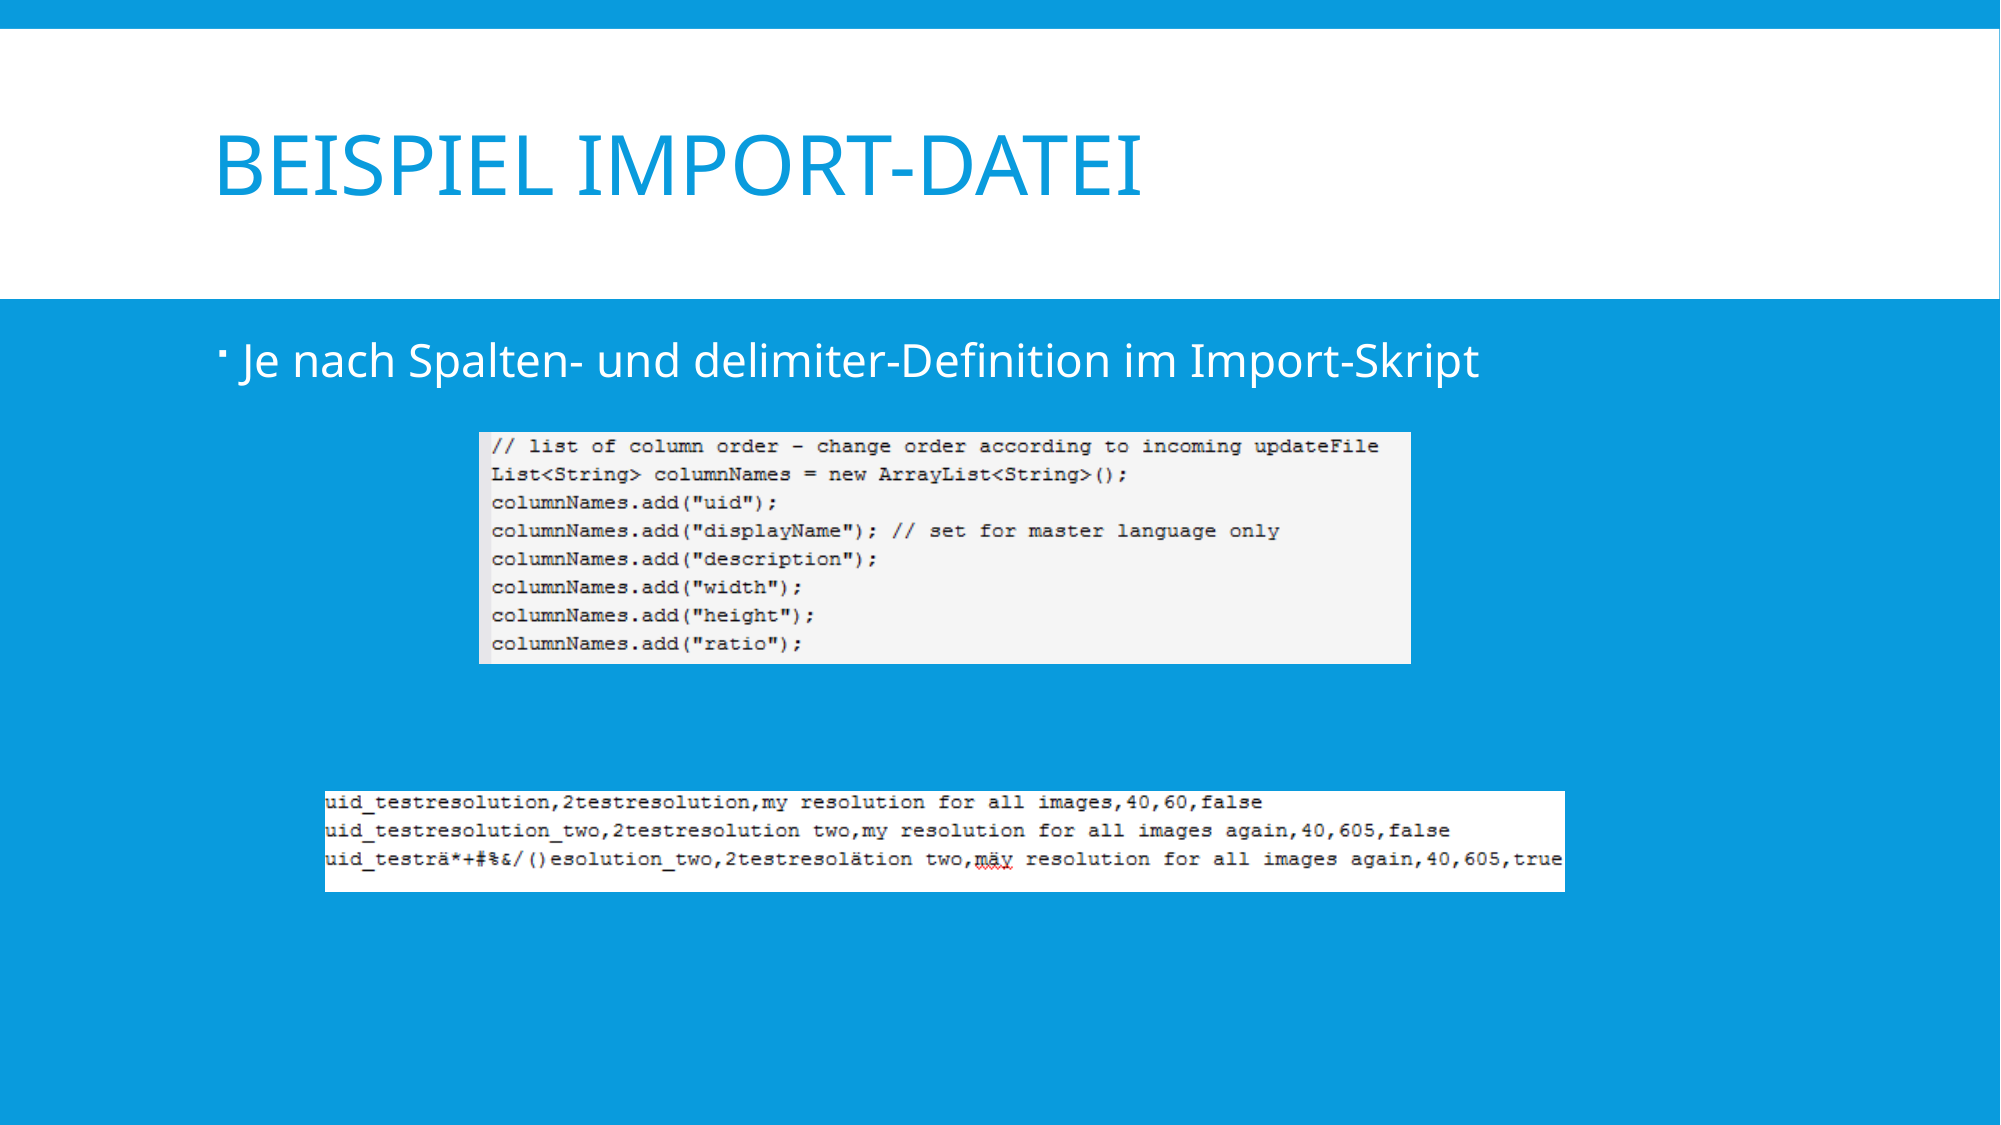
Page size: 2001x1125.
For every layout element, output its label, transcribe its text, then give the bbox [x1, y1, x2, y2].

picture [480, 433, 1410, 663]
list Je nach Spalten- und delimiter-Definition im Import-Skript [197, 329, 1803, 1020]
title Beispiel Import-Datei [197, 46, 1803, 295]
picture [326, 792, 1564, 891]
